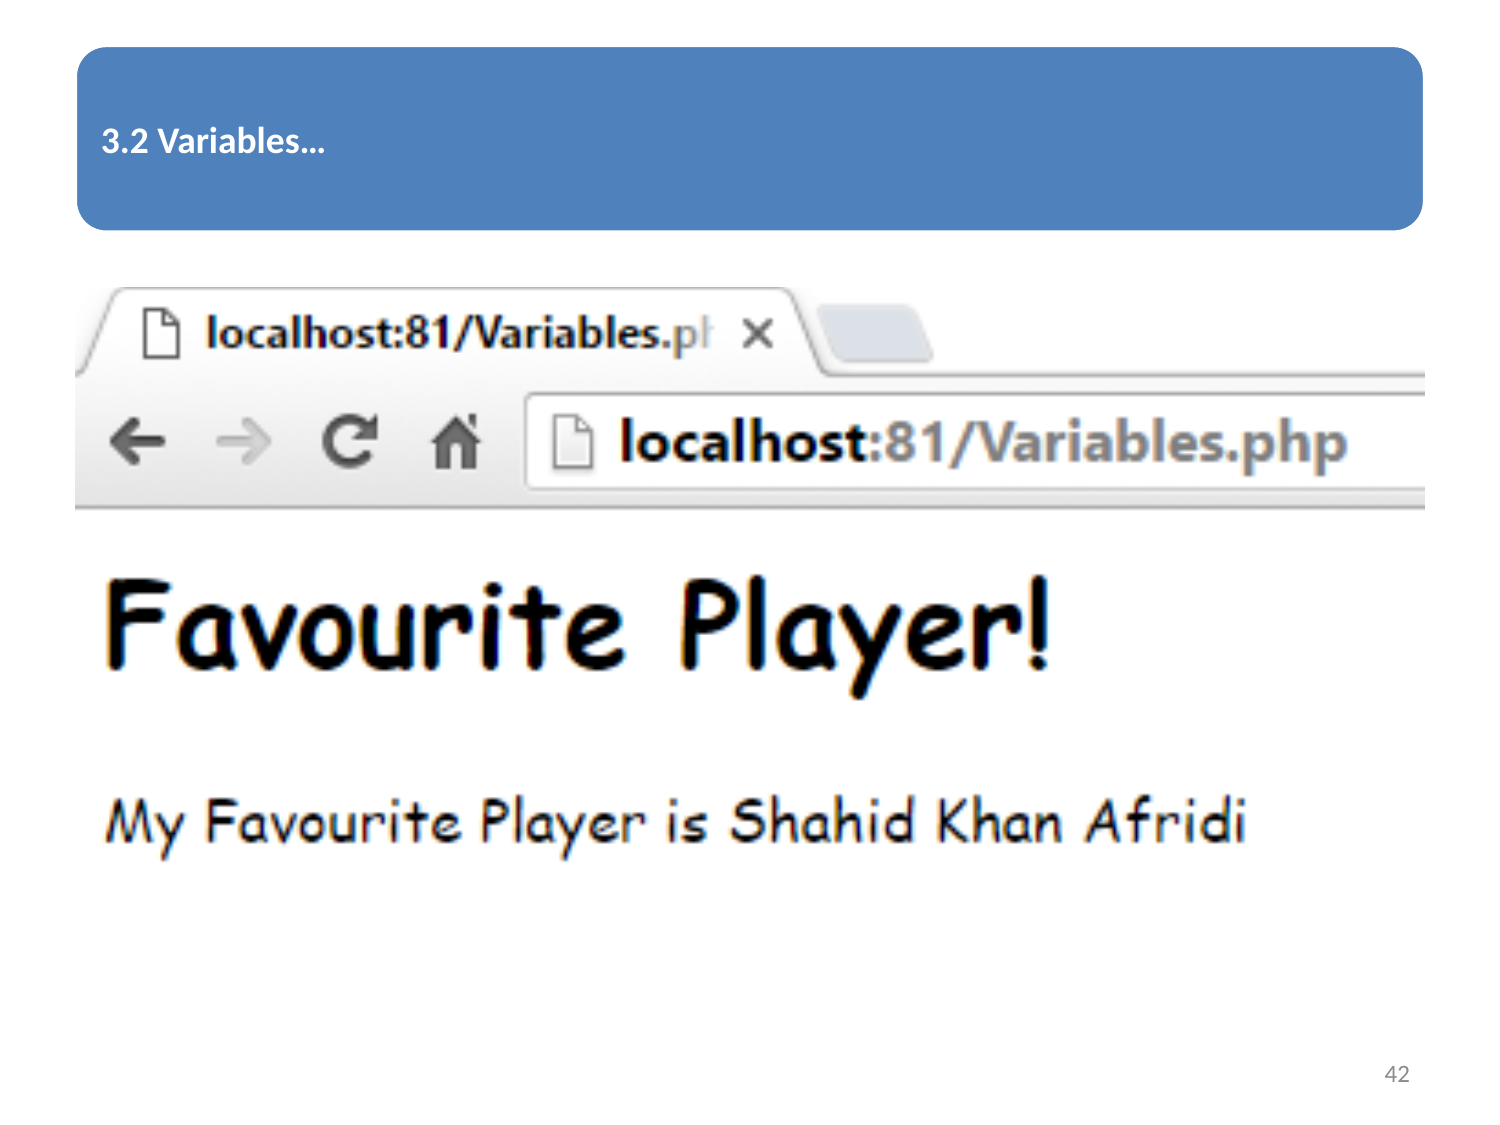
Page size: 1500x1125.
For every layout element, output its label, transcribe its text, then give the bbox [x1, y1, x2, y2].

slide_number 42 [1074, 1045, 1425, 1103]
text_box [74, 44, 1426, 233]
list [74, 287, 1426, 1038]
